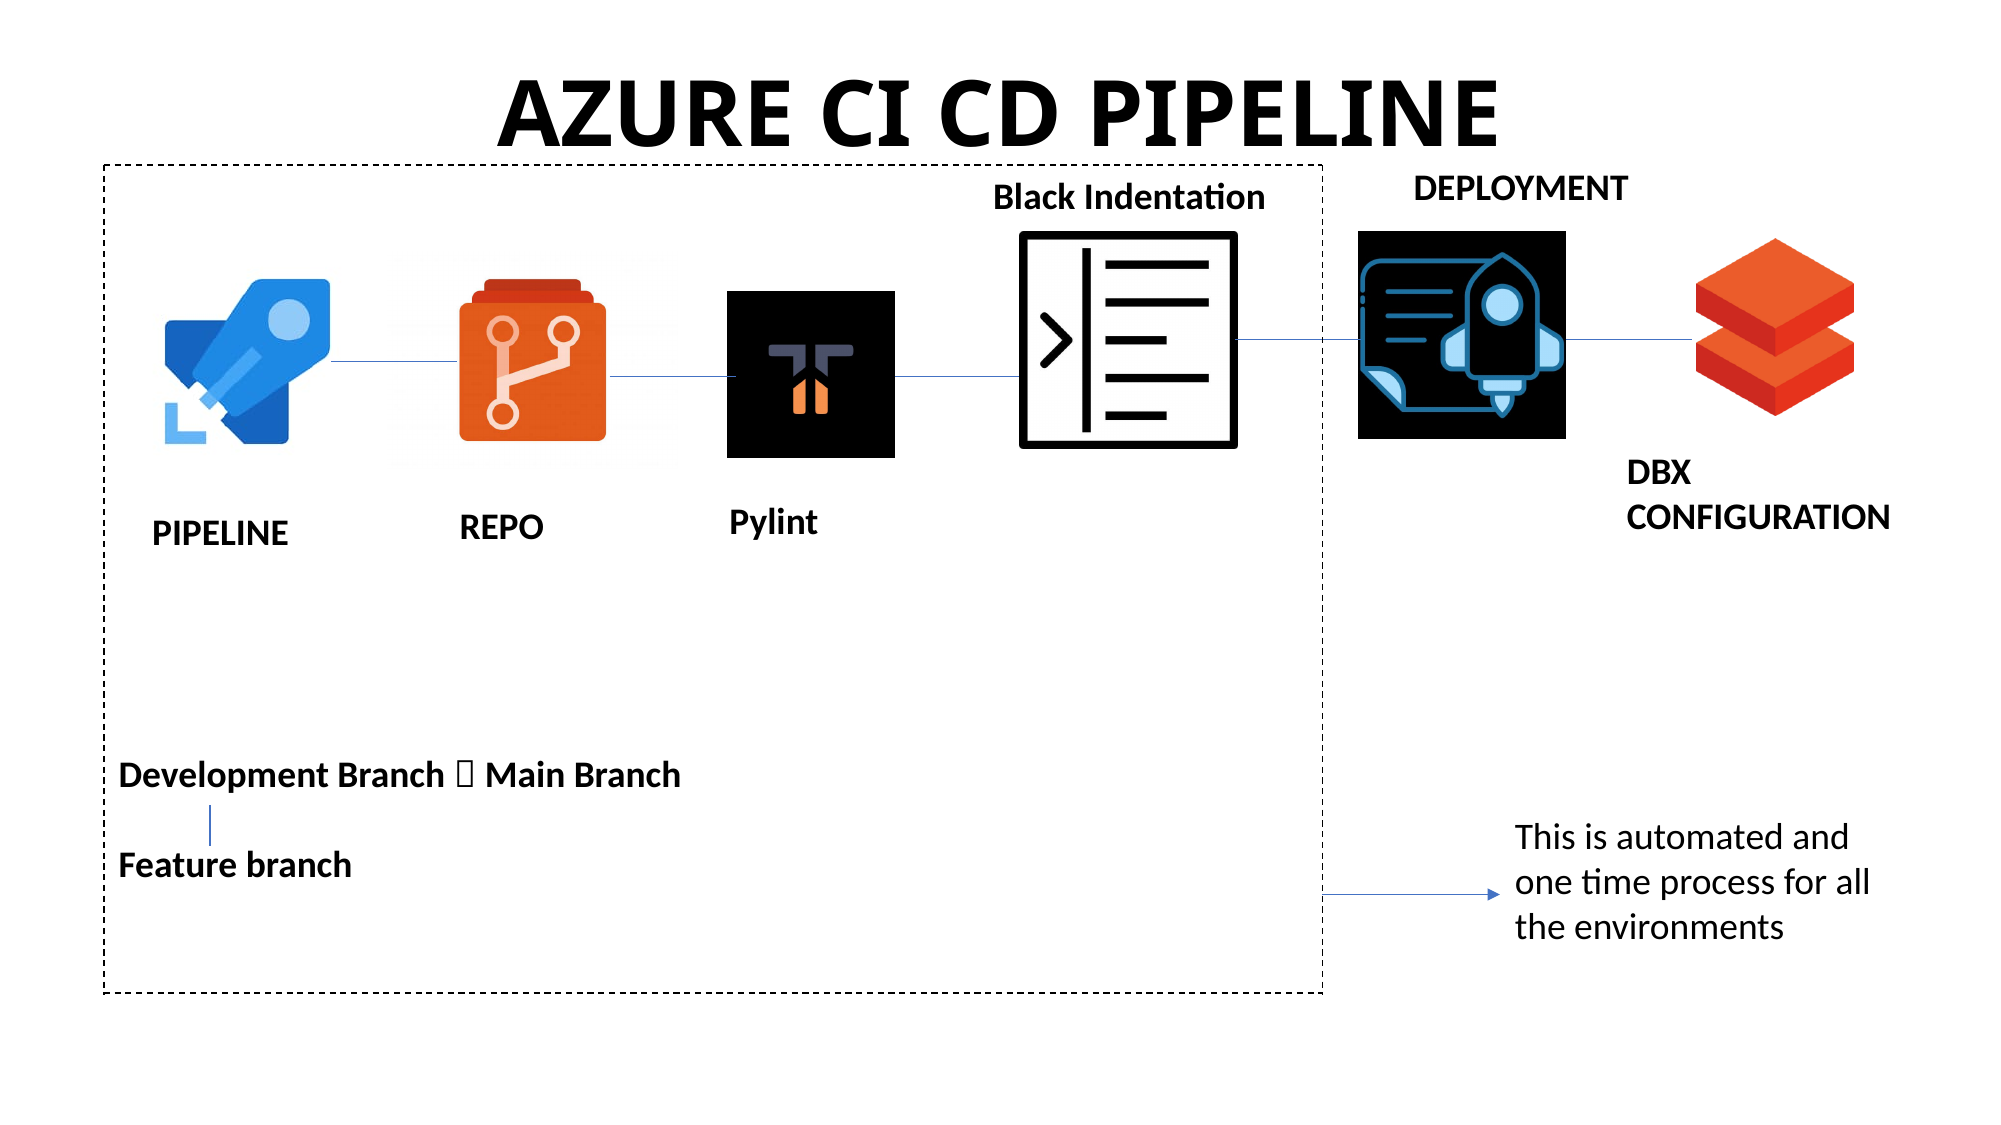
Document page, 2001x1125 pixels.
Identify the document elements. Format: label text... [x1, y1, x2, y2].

text_box Development Branch  Main Branch Feature branch [104, 743, 859, 893]
text_box REPO [444, 494, 612, 554]
picture [727, 291, 895, 458]
text_box Black Indentation [978, 165, 1295, 225]
picture [1358, 231, 1566, 439]
text_box Pylint [714, 490, 882, 550]
picture [1696, 238, 1854, 416]
picture [137, 251, 357, 471]
picture [1019, 231, 1238, 450]
text_box PIPELINE [137, 500, 305, 561]
text_box DEPLOYMENT [1398, 156, 1669, 216]
text_box AZURE CI CD PIPELINE [137, 59, 1863, 278]
text_box This is automated and one time process for all the environments [1499, 804, 1897, 955]
text_box DBX CONFIGURATION [1612, 439, 1937, 545]
picture [387, 251, 678, 469]
